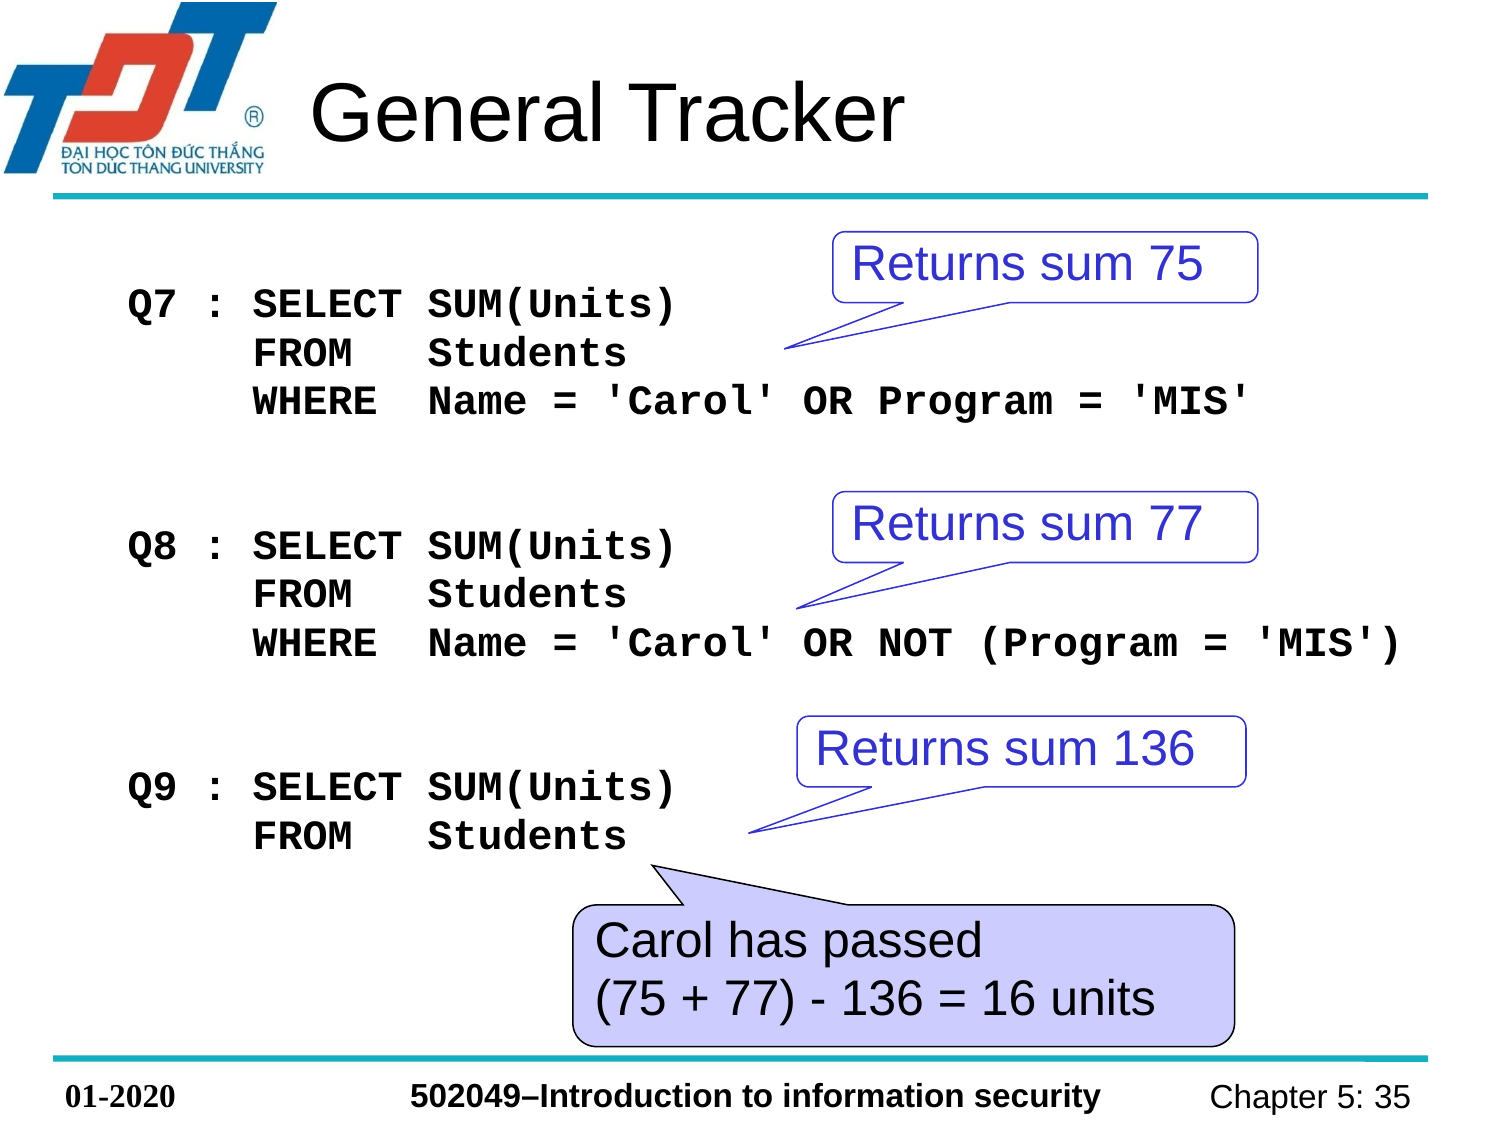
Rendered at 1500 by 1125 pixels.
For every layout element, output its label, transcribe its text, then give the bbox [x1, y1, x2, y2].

list Q7 : SELECT SUM(Units) FROM Students WHERE Name = 'Carol' OR Program = 'MIS' Q8 : SELECT SUM(Units) FROM Students WHERE Name = 'Carol' OR NOT (Program = 'MIS') Q9 : SELECT SUM(Units) FROM Students [112, 220, 1436, 965]
text_box Returns sum 136 [748, 716, 1247, 834]
text_box Returns sum 75 [784, 231, 1258, 349]
title General Tracker [295, 42, 1500, 173]
text_box Returns sum 77 [796, 491, 1258, 609]
text_box Carol has passed (75 + 77) - 136 = 16 units [572, 865, 1235, 1047]
picture [3, 2, 277, 174]
